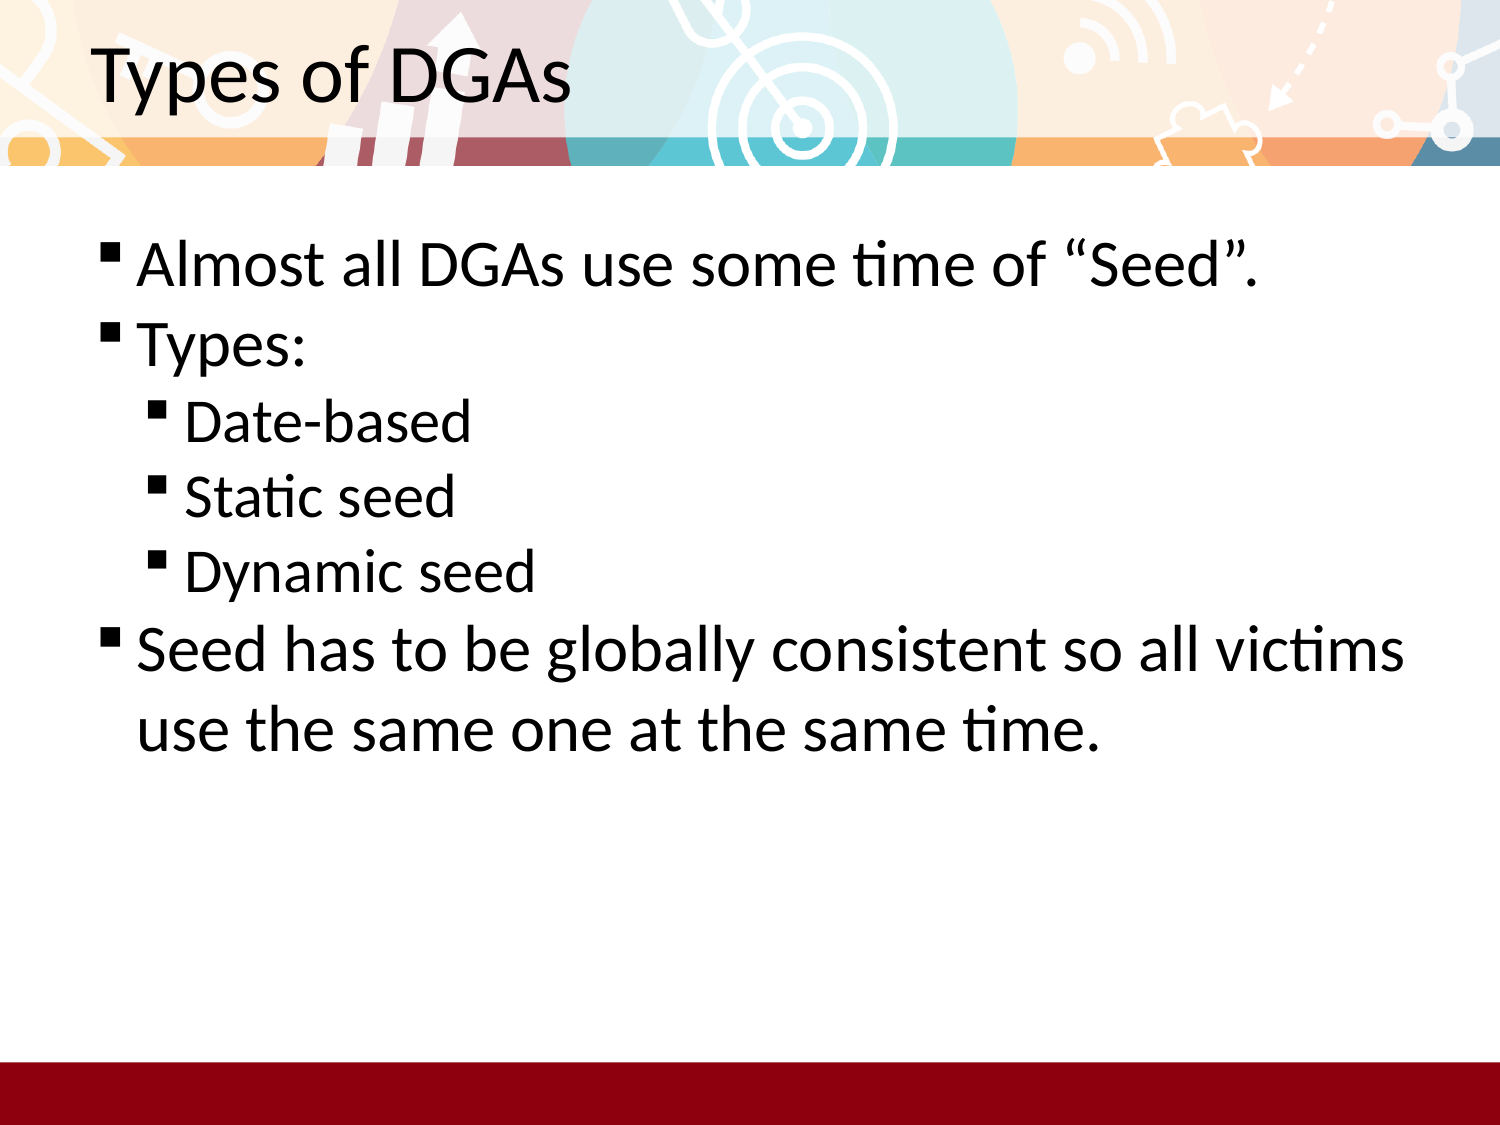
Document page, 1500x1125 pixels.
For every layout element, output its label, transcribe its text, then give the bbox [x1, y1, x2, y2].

picture [0, 138, 1500, 166]
title Types of DGAs [75, 12, 1425, 125]
list Almost all DGAs use some time of “Seed”. Types: Date-based Static seed Dynamic seed Seed has to be globally consistent so all victims use the same one at the same time. [75, 212, 1425, 1005]
